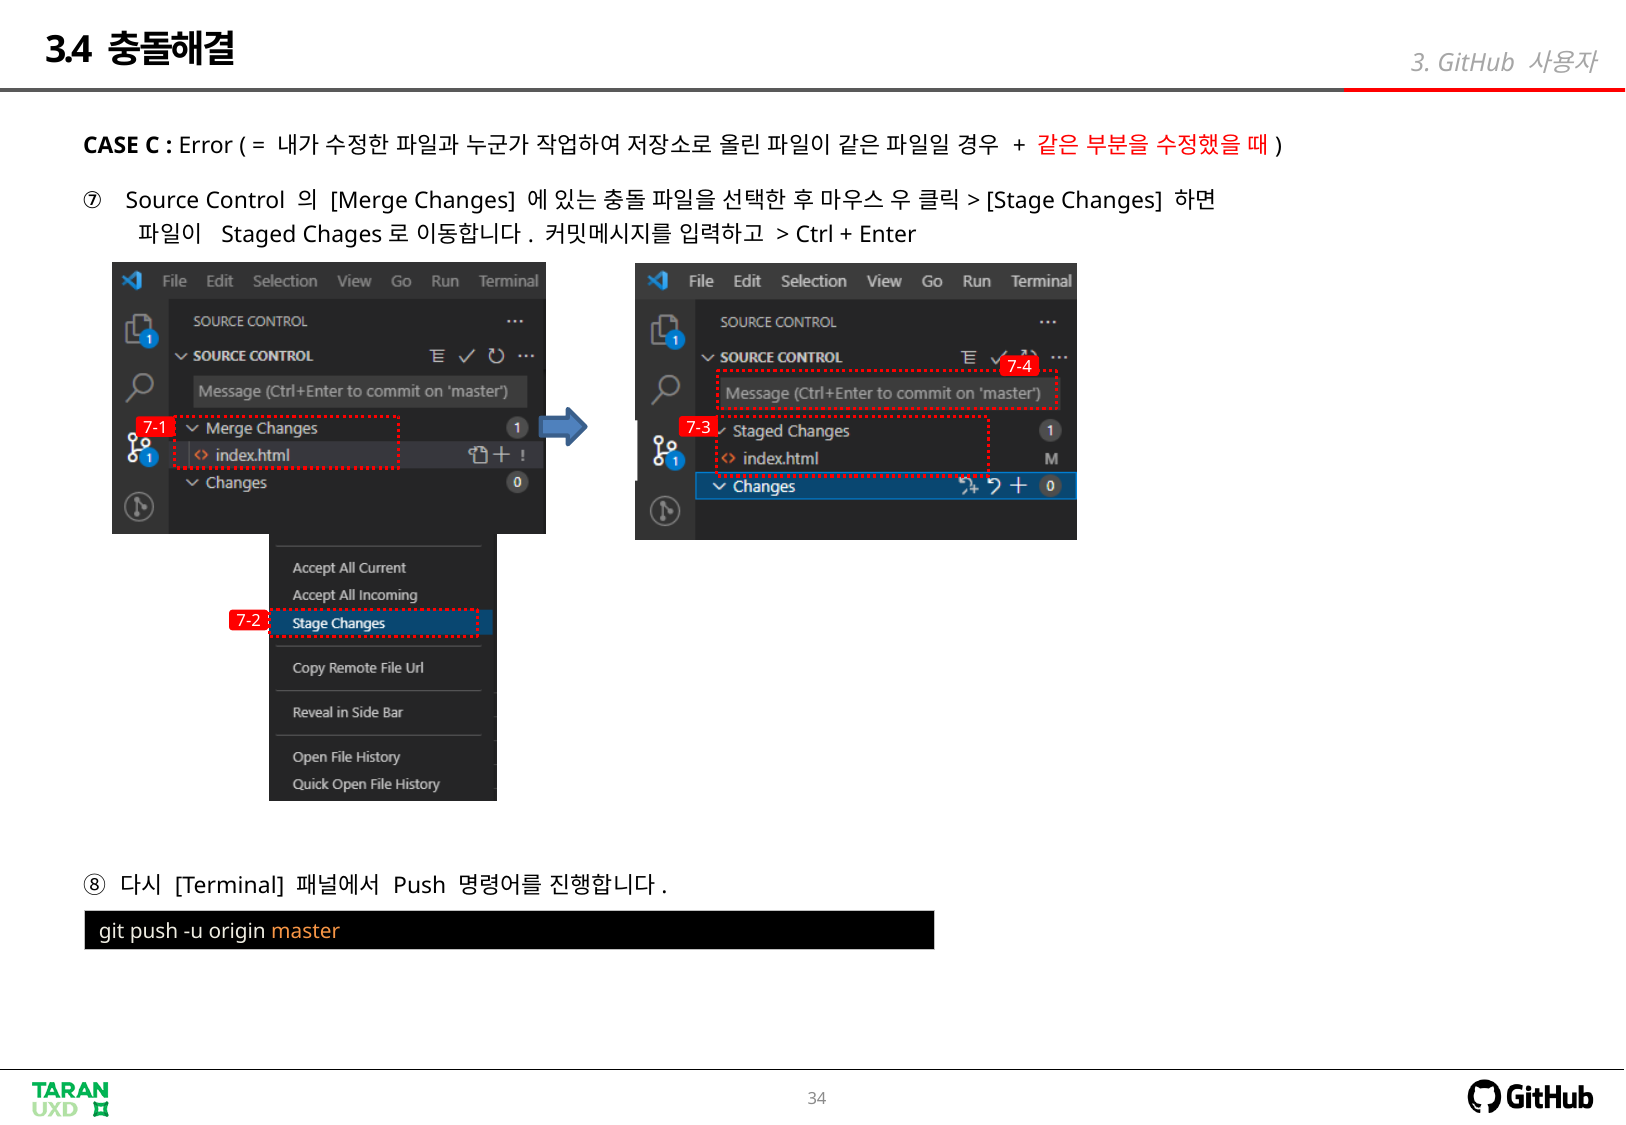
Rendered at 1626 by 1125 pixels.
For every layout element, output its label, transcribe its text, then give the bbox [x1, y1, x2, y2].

picture [1466, 1059, 1594, 1125]
slide_number 34 [762, 1069, 842, 1125]
text_box CASE C : Error ( = 내가 수정한 파일과 누군가 작업하여 저장소로 올린 파일이 같은 파일일 경우 + 같은 부분을 수정했을 때) [68, 117, 1593, 166]
text_box Source Control 의 [Merge Changes] 에 있는 충돌 파일을 선택한 후 마우스 우 클릭> [Stage Changes] 하면 파일이 Staged Chages로 이동합니다. 커밋메시지를 입력하고 > Ctrl + Enter [67, 172, 1592, 254]
picture [634, 263, 1077, 541]
text_box git push -u origin master [84, 910, 935, 950]
text_box [550, 407, 588, 447]
text_box 다시 [Terminal] 패널에서 Push 명령어를 진행합니다. [68, 857, 1593, 941]
picture [111, 262, 546, 801]
text_box 7-2 [226, 607, 263, 633]
text_box 3.4 충돌해결 [30, 17, 252, 78]
picture [32, 1082, 109, 1117]
